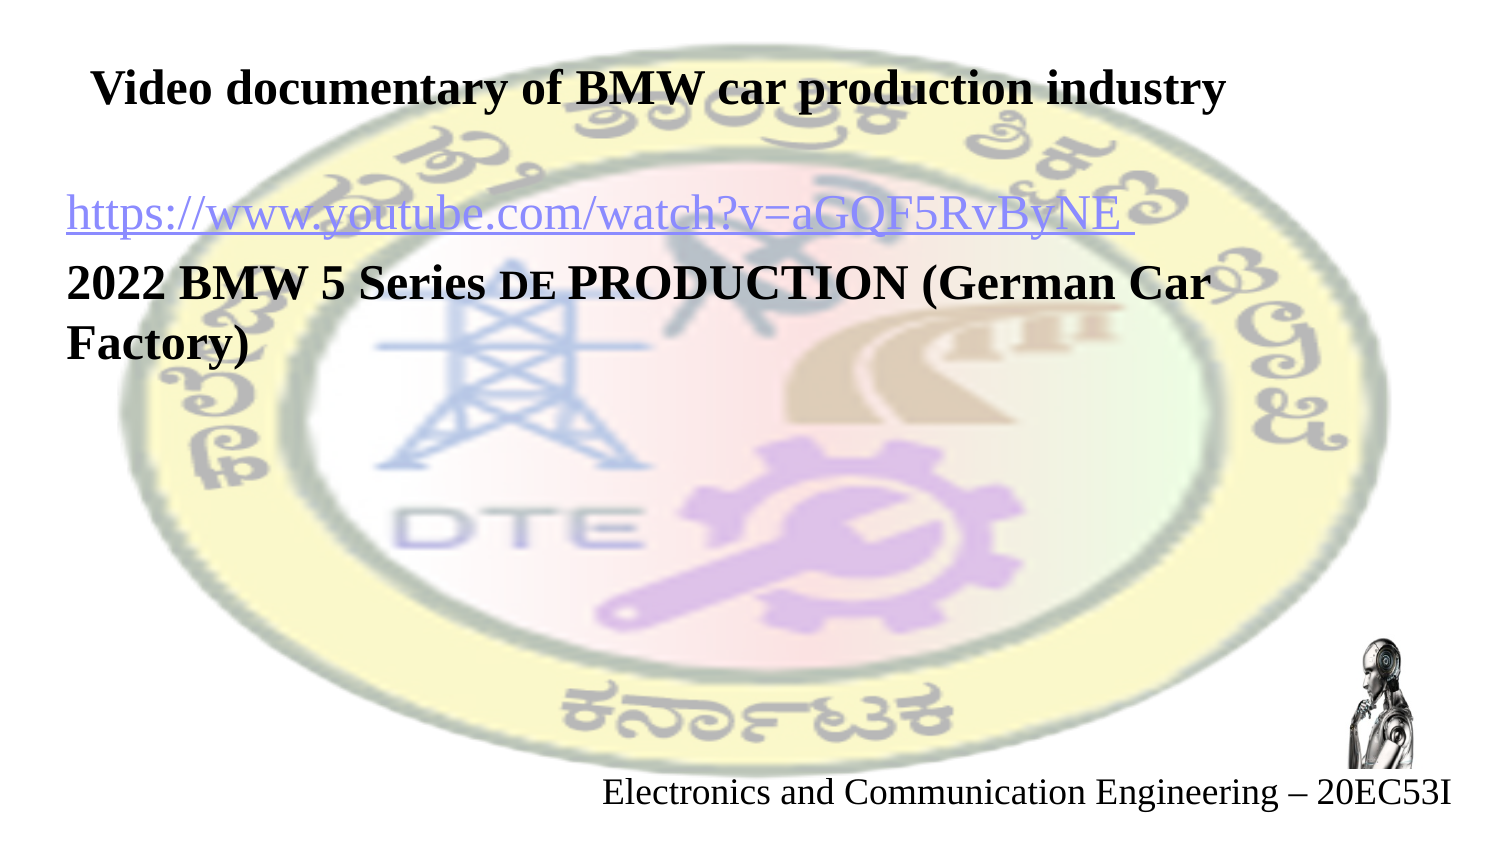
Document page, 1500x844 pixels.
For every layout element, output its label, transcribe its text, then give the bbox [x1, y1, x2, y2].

text_box https://www.youtube.com/watch?v=aGQF5RvByNE 2022 BMW 5 Series DE PRODUCTION (German Car Factory) [51, 171, 1289, 760]
picture [1312, 634, 1438, 769]
text_box Electronics and Communication Engineering – 20EC53I [587, 759, 1475, 820]
text_box Video documentary of BMW car production industry [74, 46, 1275, 122]
